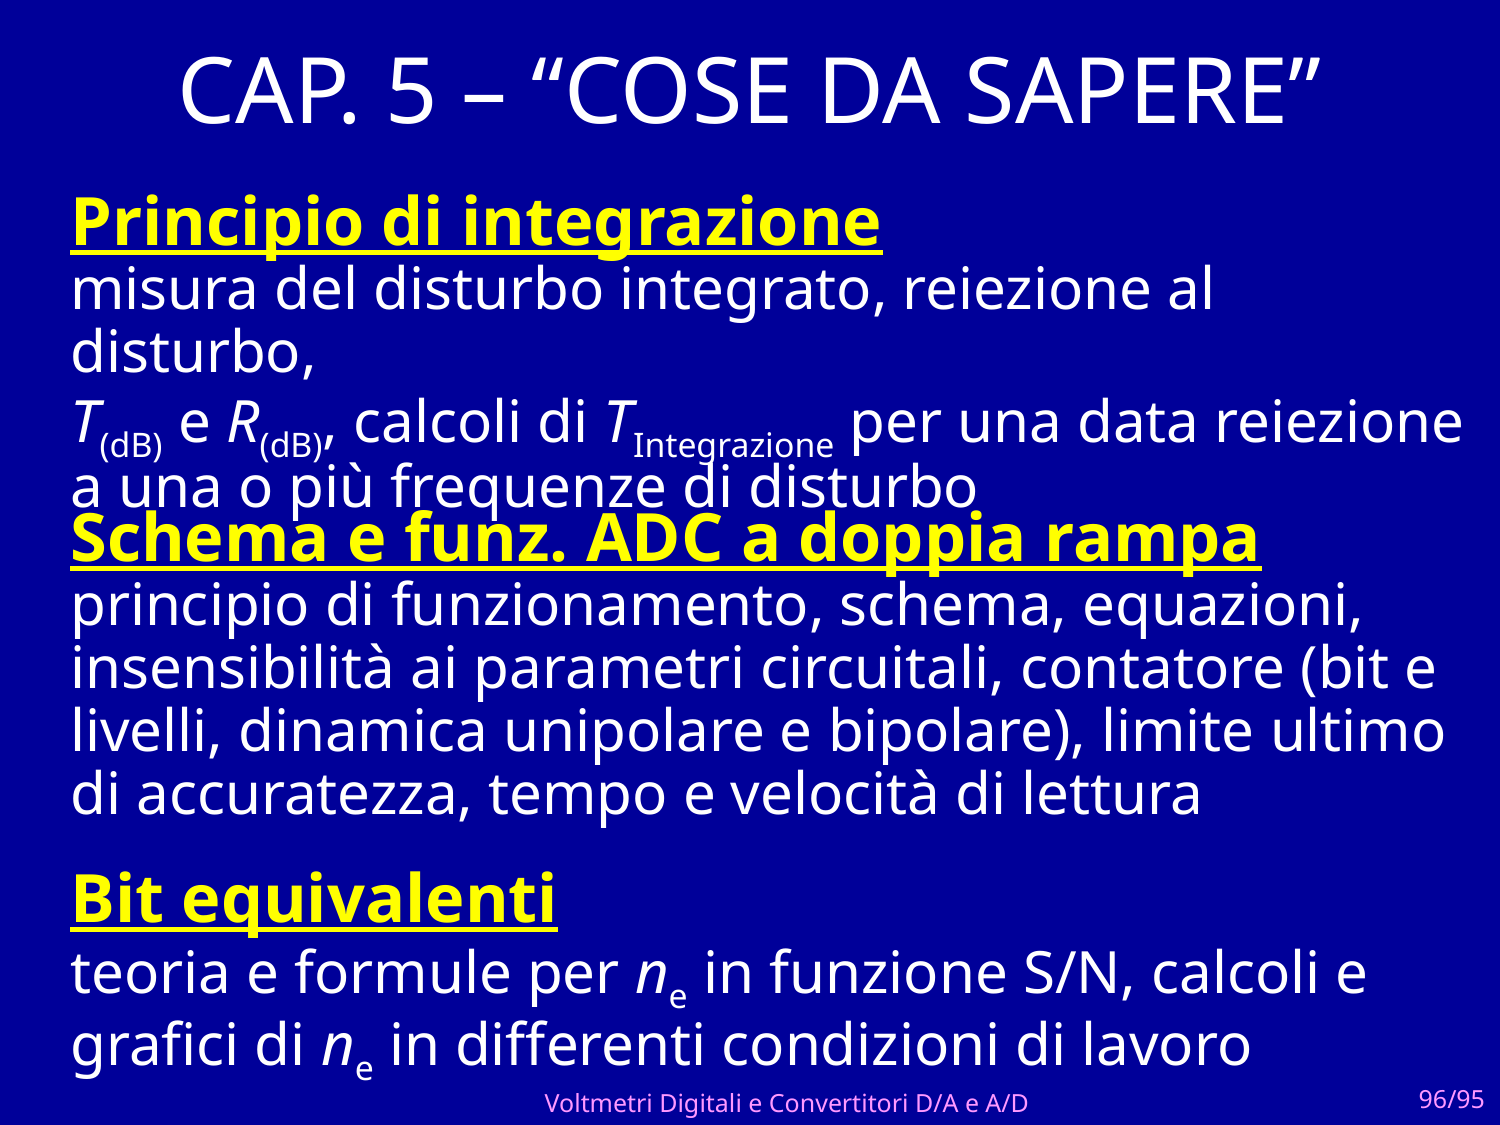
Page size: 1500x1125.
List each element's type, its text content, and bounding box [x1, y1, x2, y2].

text_box Bit equivalenti teoria e formule per ne in funzione S/N, calcoli e grafici di ne in differenti condizioni di lavoro [55, 857, 1464, 1072]
text_box Schema e funz. ADC a doppia rampa principio di funzionamento, schema, equazioni, insensibilità ai parametri circuitali, contatore (bit e livelli, dinamica unipolare e bipolare), limite ultimo di accuratezza, tempo e velocità di lettura [55, 496, 1464, 841]
footer Voltmetri Digitali e Convertitori D/A e A/D [207, 1091, 1367, 1125]
text_box Principio di integrazione misura del disturbo integrato, reiezione al disturbo, T(dB) e R(dB), calcoli di TIntegrazione per una data reiezione a una o più frequenze di disturbo [55, 180, 1491, 480]
text_box CAP. 5 – “COSE DA SAPERE” [0, 0, 1500, 174]
slide_number 96/95 [1364, 1093, 1500, 1125]
